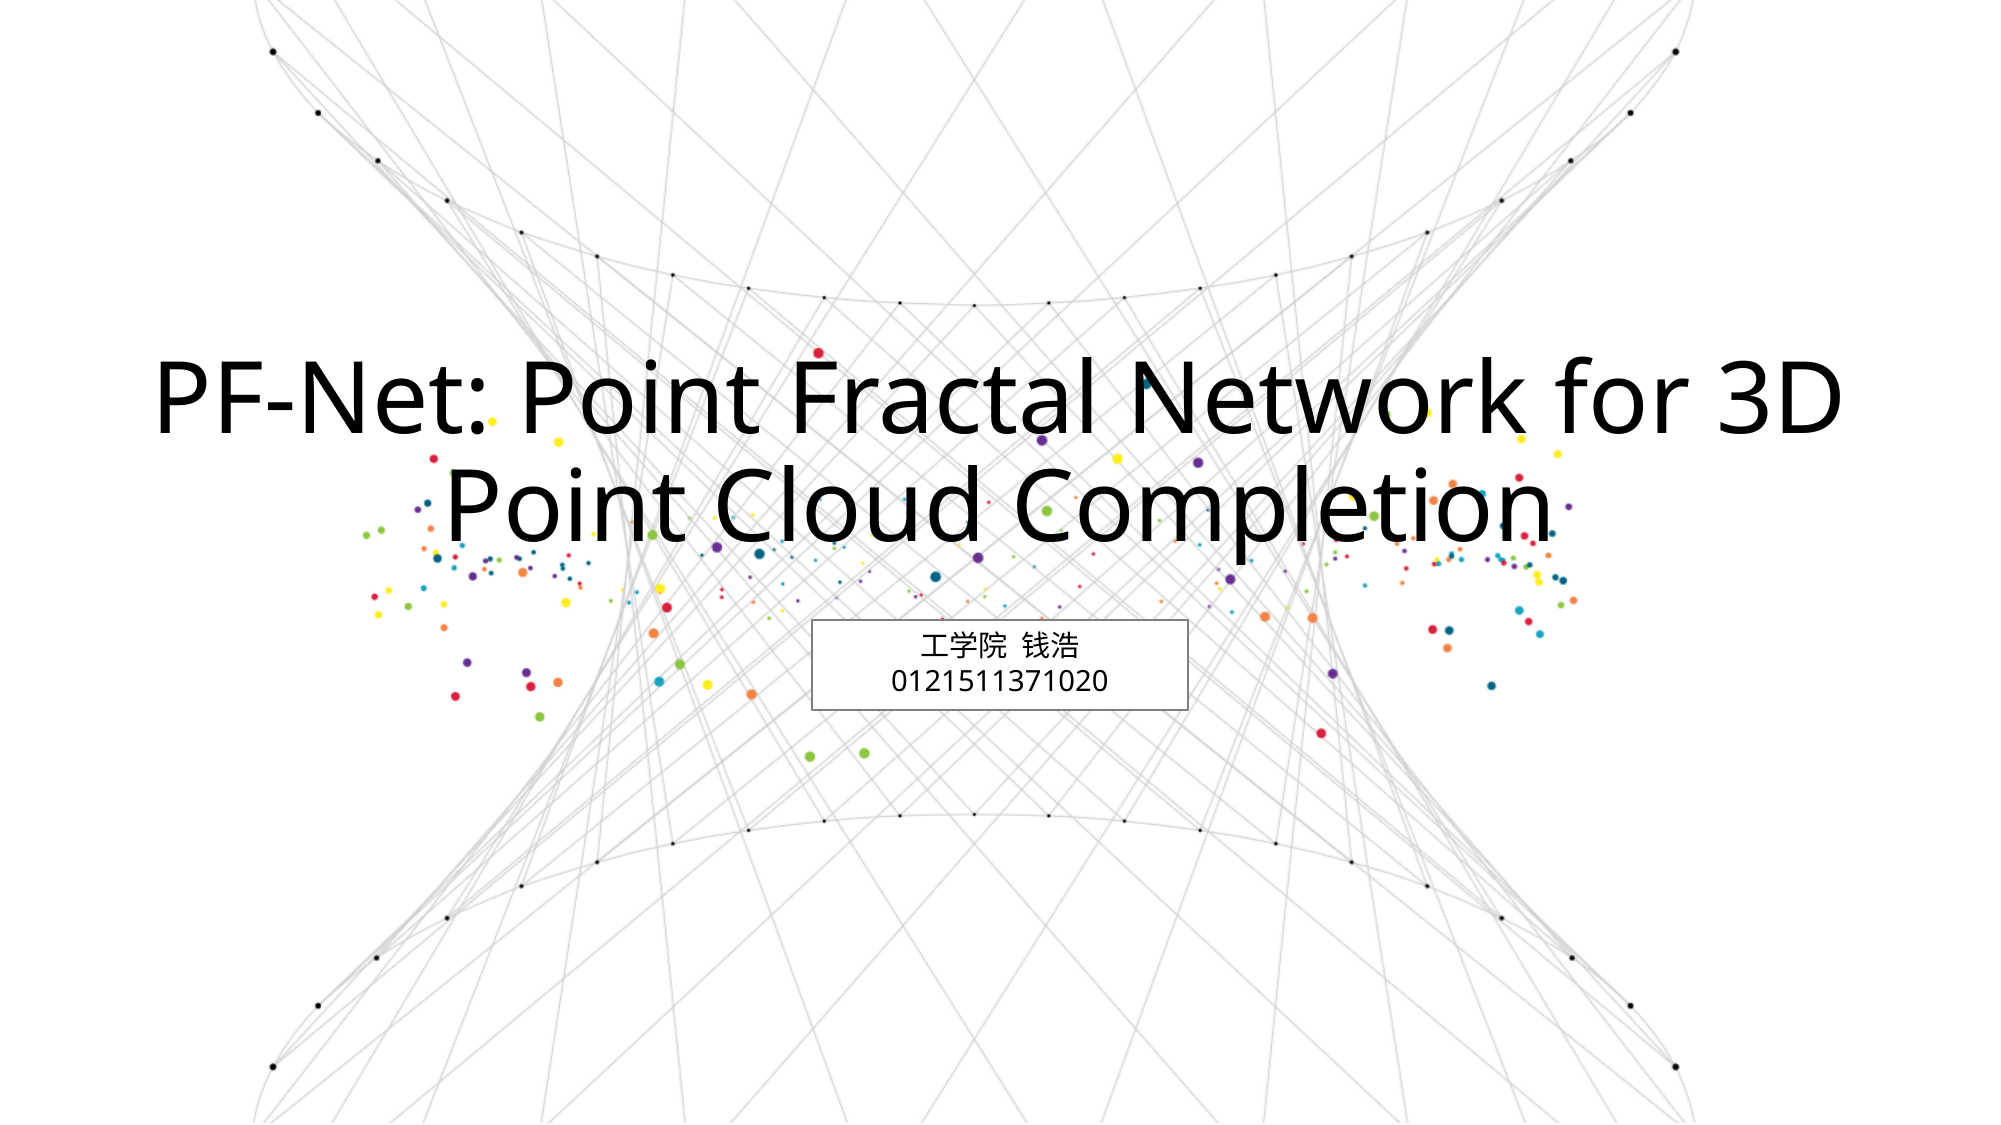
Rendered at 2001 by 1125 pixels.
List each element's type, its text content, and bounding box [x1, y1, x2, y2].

picture [139, 533, 1861, 1123]
list 工学院 钱浩 0121511371020 [811, 619, 1189, 711]
list PF-Net: Point Fractal Network for 3D Point Cloud Completion [85, 377, 1915, 533]
picture [139, 0, 1861, 377]
